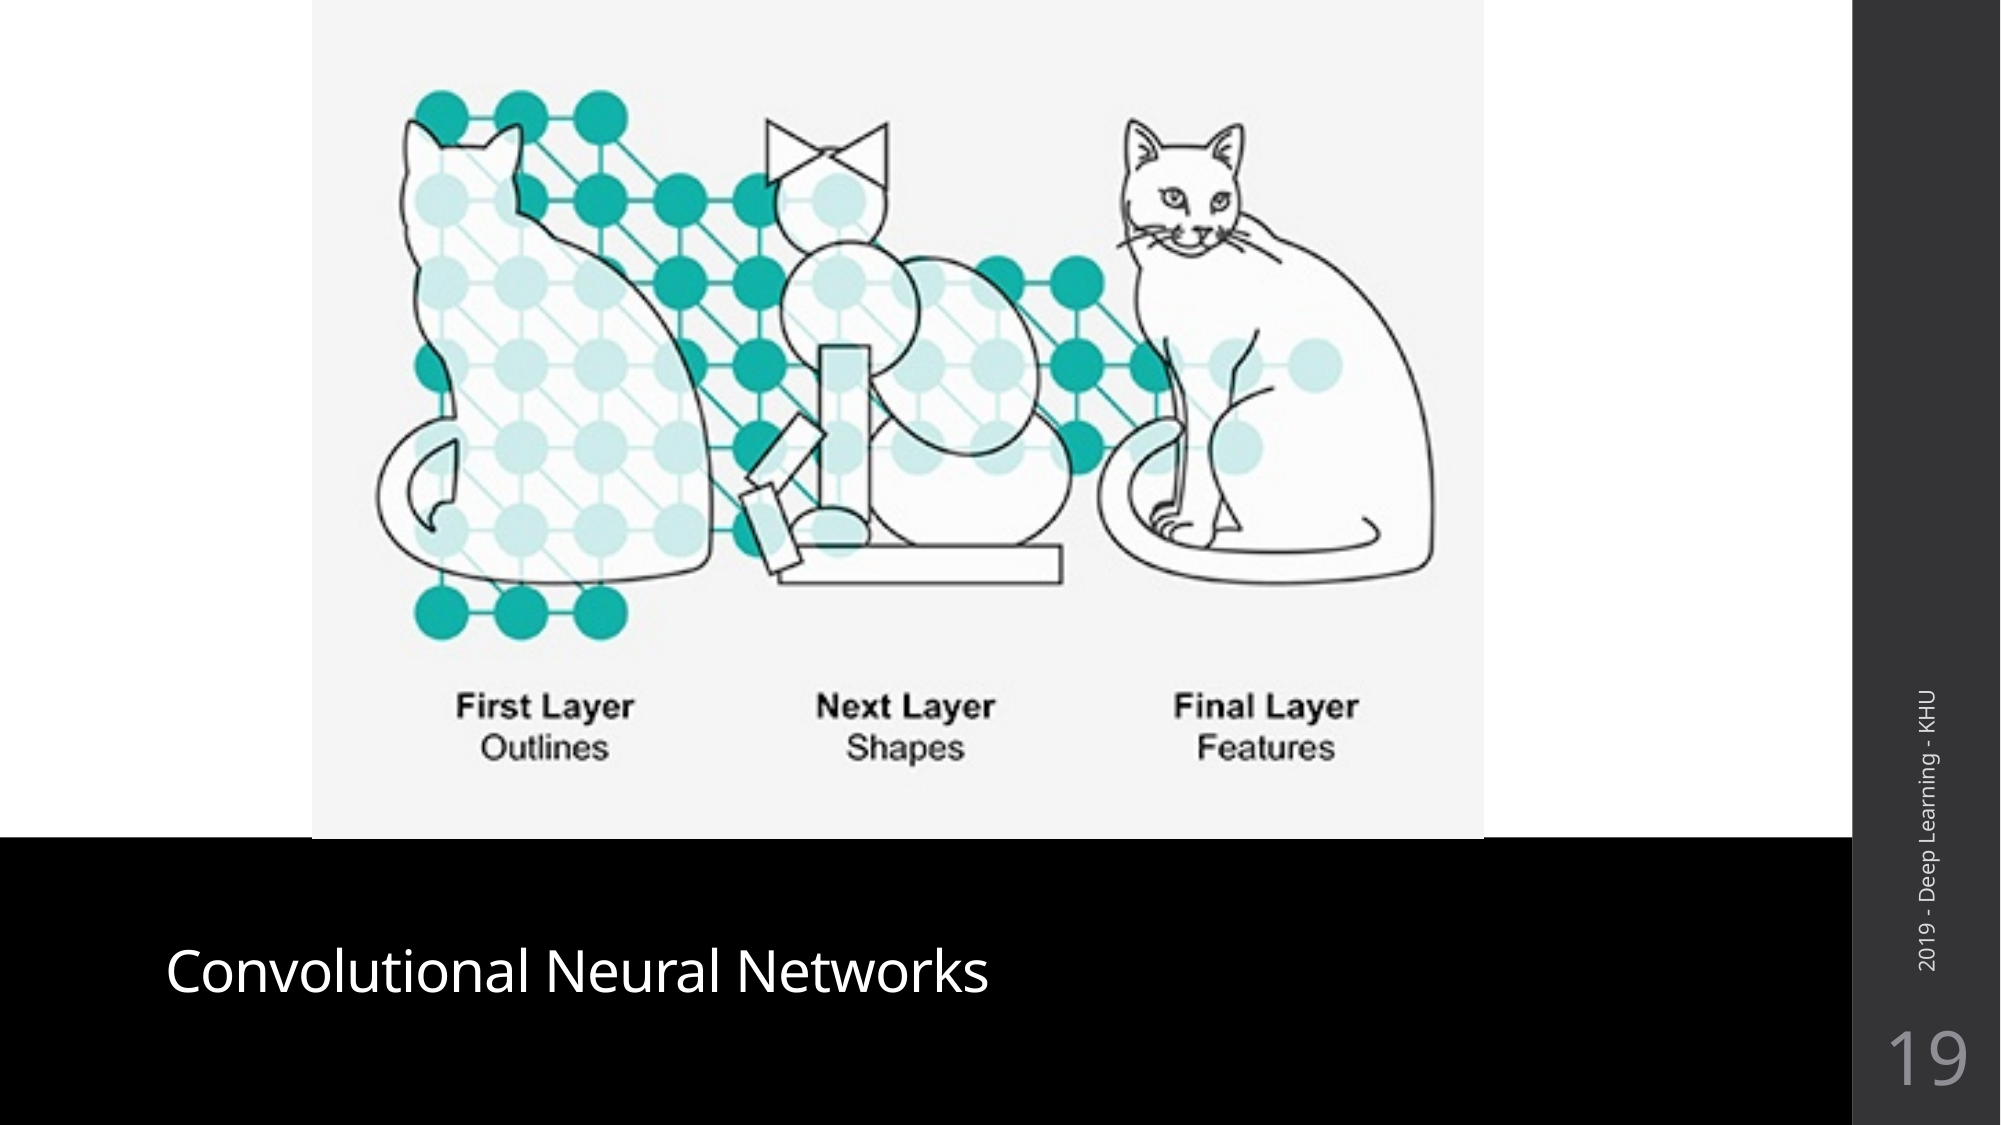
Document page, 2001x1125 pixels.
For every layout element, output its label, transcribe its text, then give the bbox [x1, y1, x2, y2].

footer 2019 - Deep Learning - KHU [1897, 400, 1958, 988]
picture [312, 0, 1484, 840]
slide_number 19 [1852, 1012, 2000, 1110]
title Convolutional Neural Networks [150, 862, 1788, 1013]
